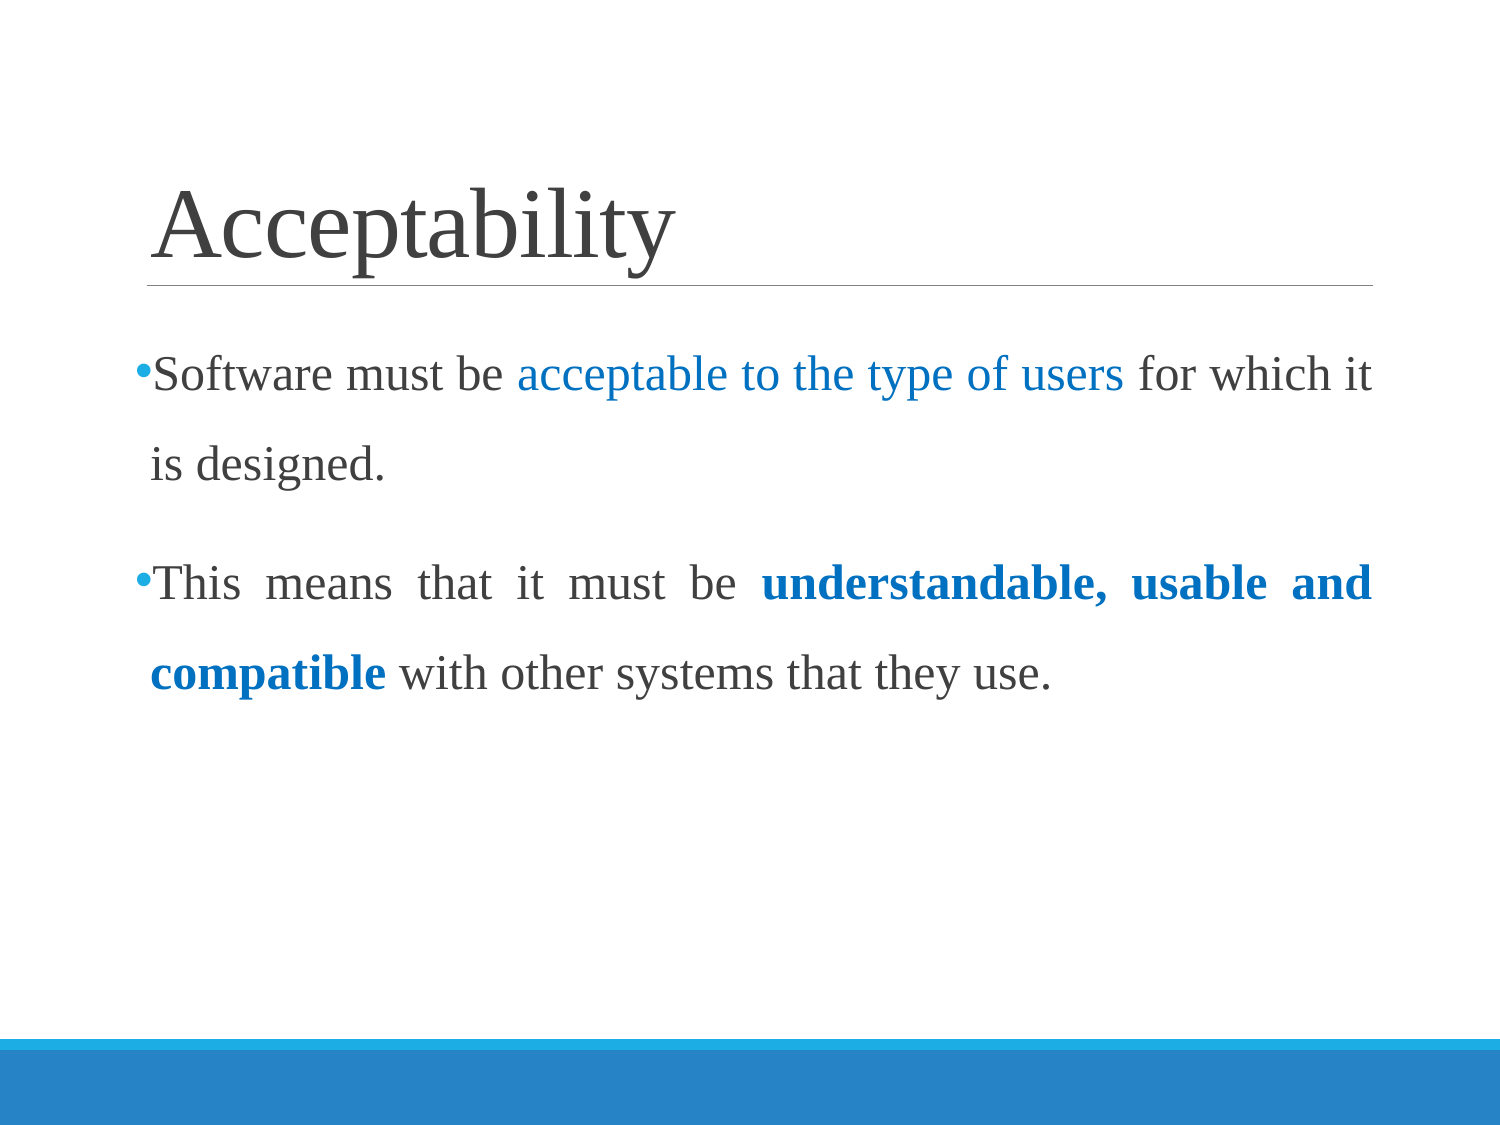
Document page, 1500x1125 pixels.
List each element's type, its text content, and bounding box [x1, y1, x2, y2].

title Acceptability [135, 47, 1373, 285]
list Software must be acceptable to the type of users for which it is designed. This means that it must be understandable, usable and compatible with other systems that they use. [135, 302, 1373, 963]
